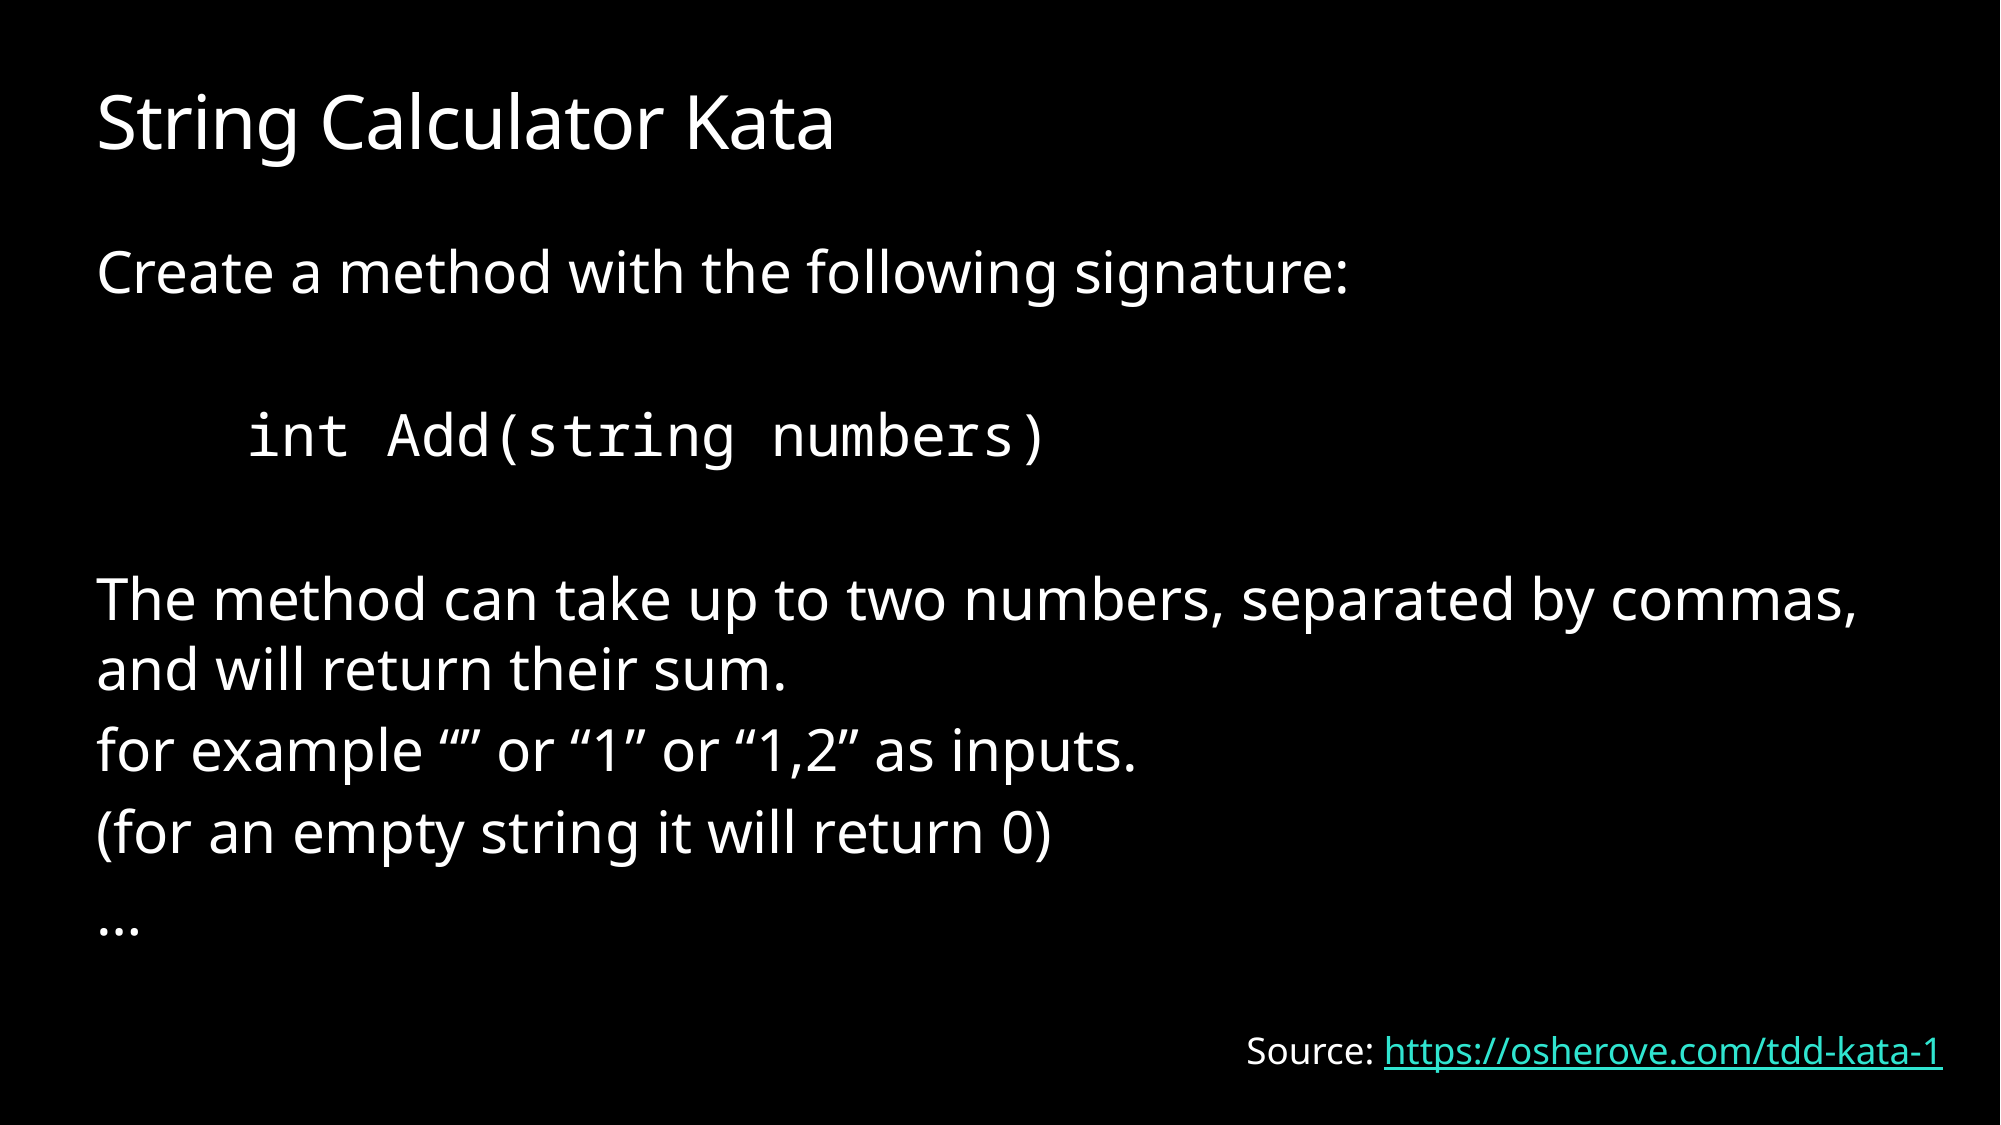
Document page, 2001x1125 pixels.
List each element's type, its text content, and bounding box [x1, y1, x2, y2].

text_box Source: https://osherove.com/tdd-kata-1 [852, 1020, 1958, 1085]
title String Calculator Kata [96, 75, 1904, 166]
list Create a method with the following signature: int Add(string numbers) The method can take up to two numbers, separated by commas, and will return their sum. for example “” or “1” or “1,2” as inputs. (for an empty string it will return 0) … [96, 235, 1904, 971]
